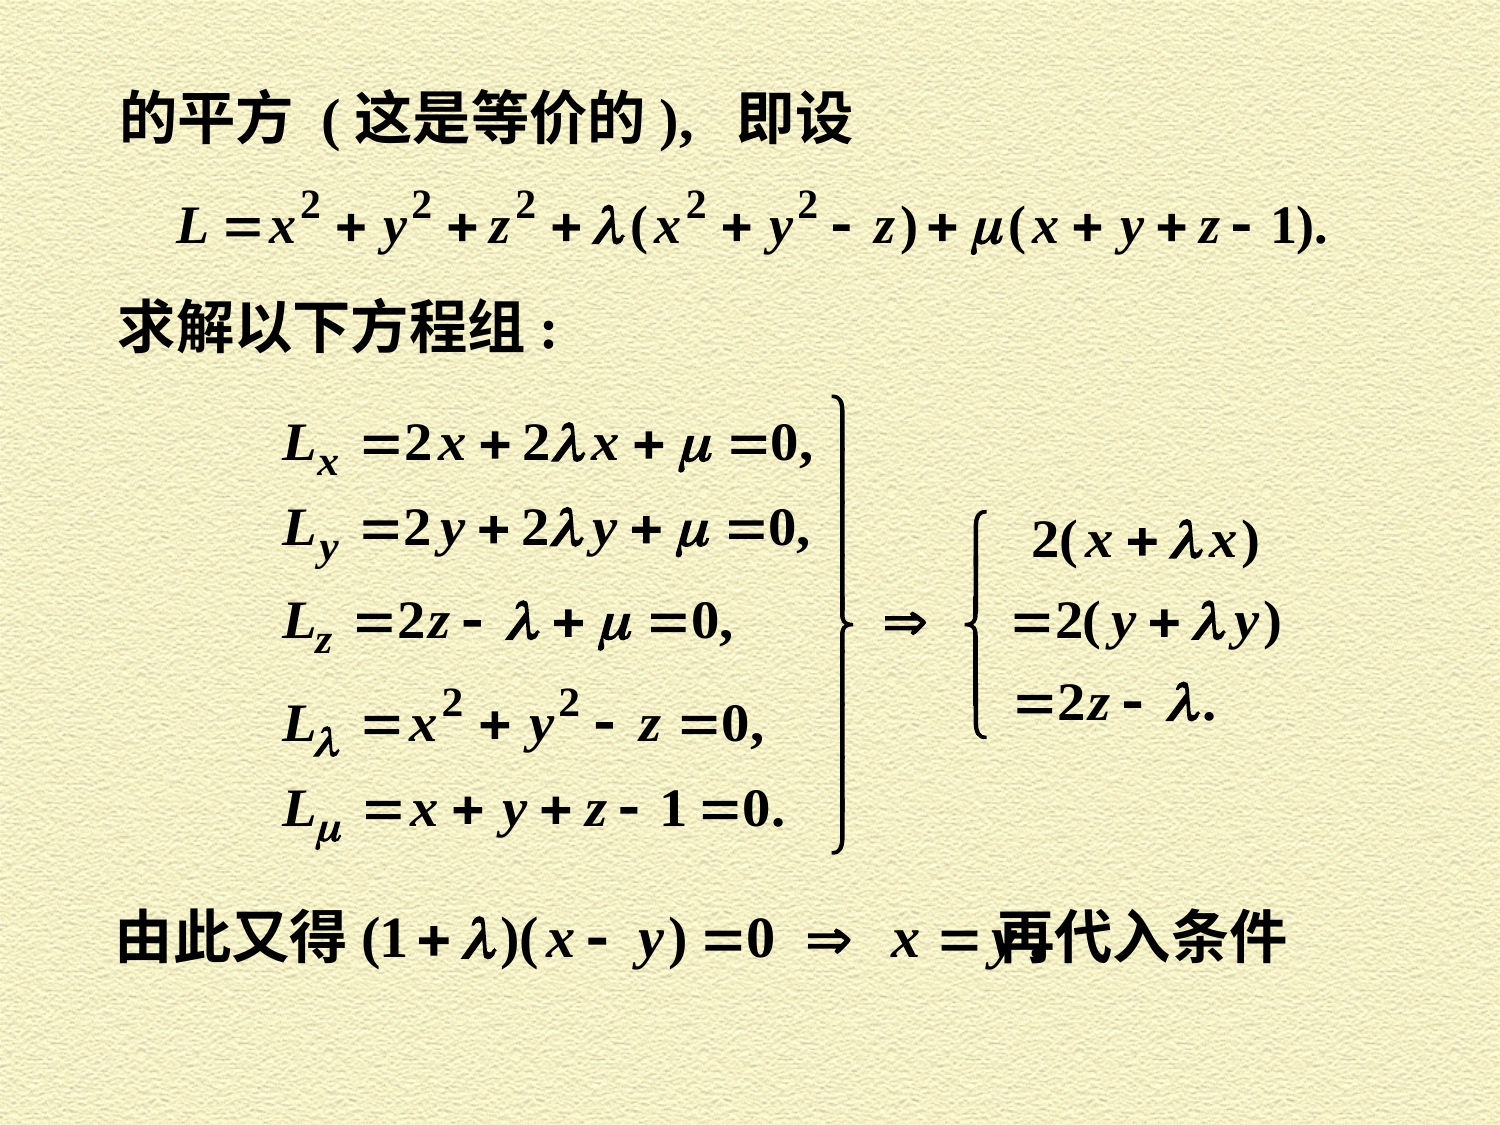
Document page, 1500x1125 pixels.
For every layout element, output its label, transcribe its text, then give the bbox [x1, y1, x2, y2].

text_box 的平方 (这是等价的), 即设 [104, 86, 963, 214]
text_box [276, 391, 1285, 858]
picture [0, 0, 1500, 1125]
text_box 求解以下方程组: [103, 296, 1227, 367]
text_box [100, 893, 1400, 979]
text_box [170, 180, 1330, 260]
